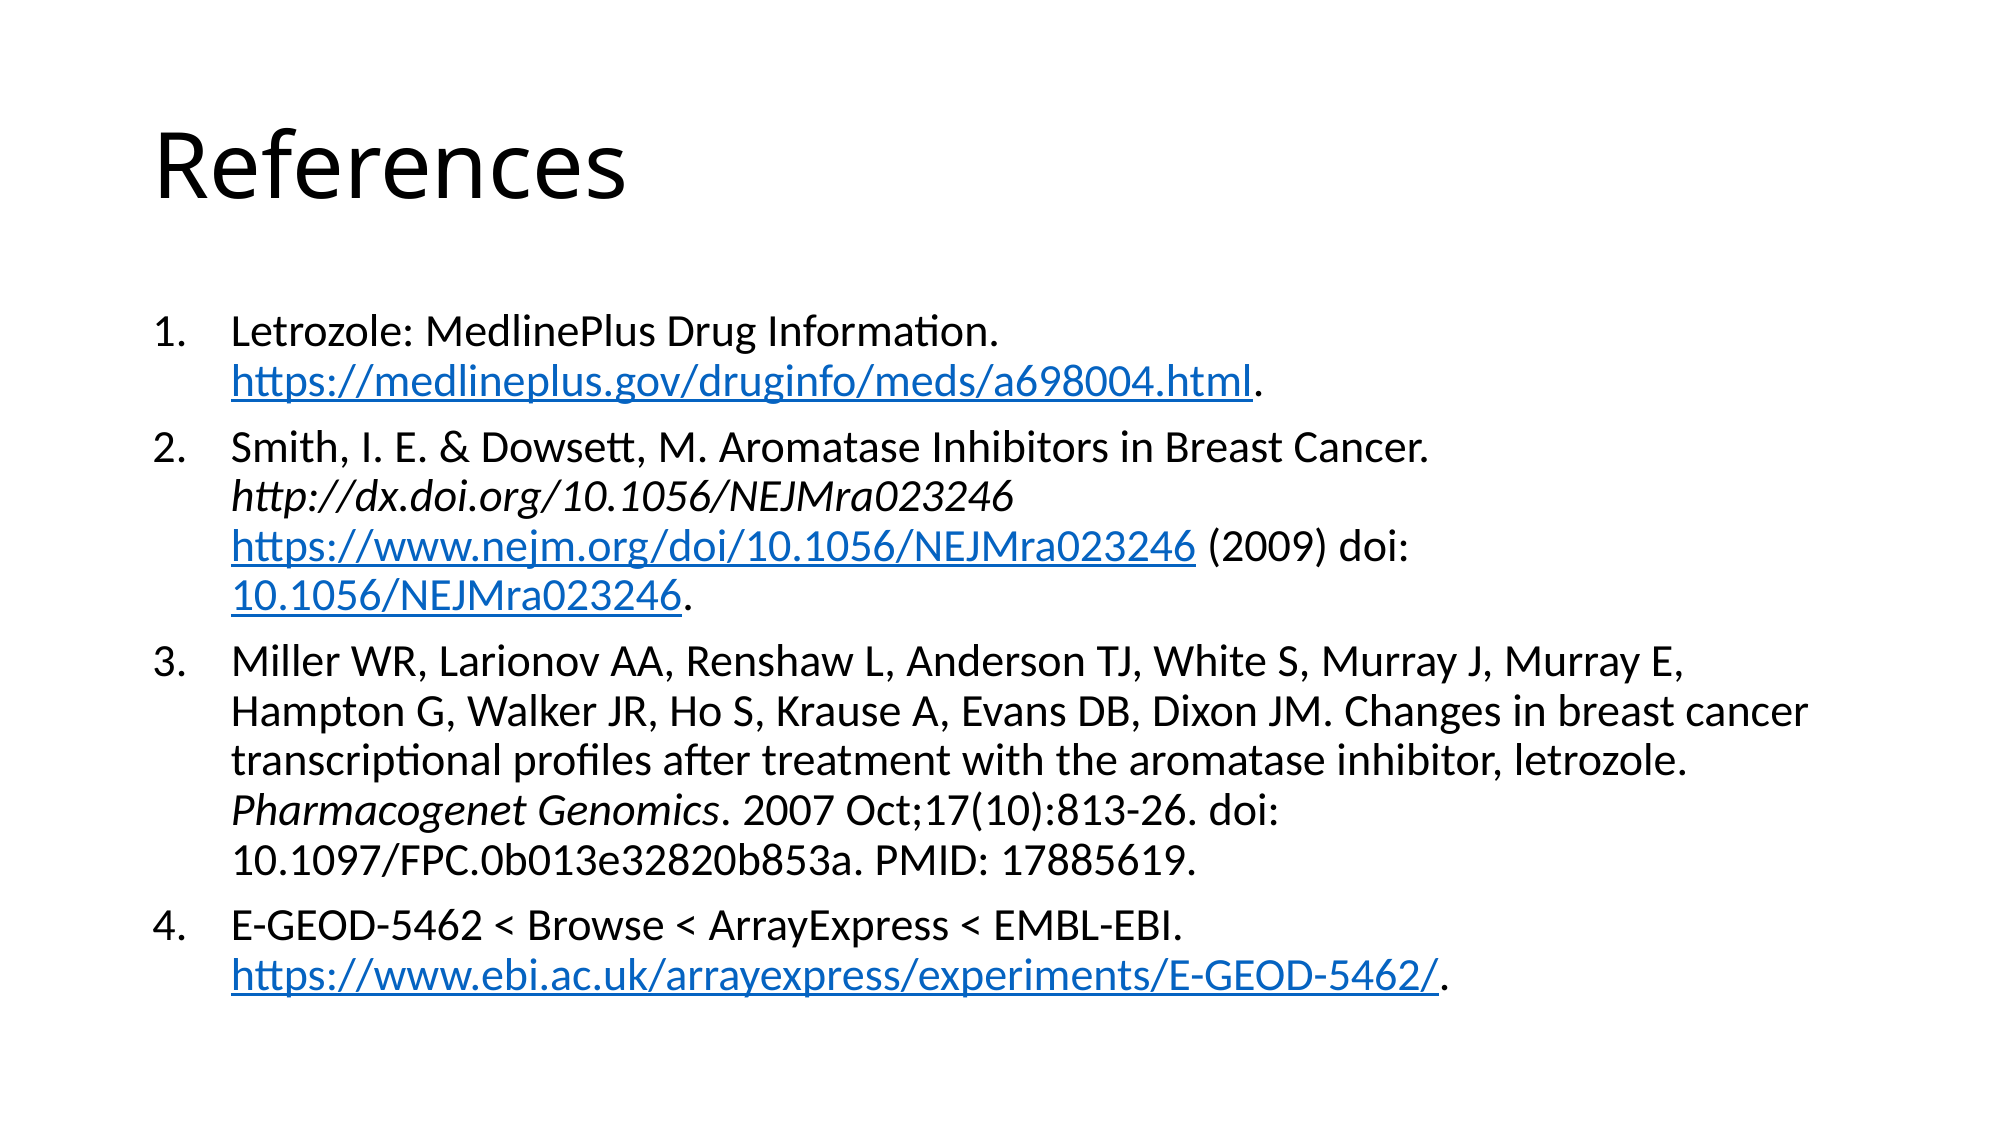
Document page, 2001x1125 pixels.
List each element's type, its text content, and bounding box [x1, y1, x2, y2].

title References [137, 59, 1863, 278]
list Letrozole: MedlinePlus Drug Information. https://medlineplus.gov/druginfo/meds/a698004.html. Smith, I. E. & Dowsett, M. Aromatase Inhibitors in Breast Cancer. http://dx.doi.org/10.1056/NEJMra023246 https://www.nejm.org/doi/10.1056/NEJMra023246 (2009) doi:10.1056/NEJMra023246. Miller WR, Larionov AA, Renshaw L, Anderson TJ, White S, Murray J, Murray E, Hampton G, Walker JR, Ho S, Krause A, Evans DB, Dixon JM. Changes in breast cancer transcriptional profiles after treatment with the aromatase inhibitor, letrozole. Pharmacogenet Genomics. 2007 Oct;17(10):813-26. doi: 10.1097/FPC.0b013e32820b853a. PMID: 17885619. E-GEOD-5462 < Browse < ArrayExpress < EMBL-EBI. https://www.ebi.ac.uk/arrayexpress/experiments/E-GEOD-5462/. [137, 299, 1863, 1014]
